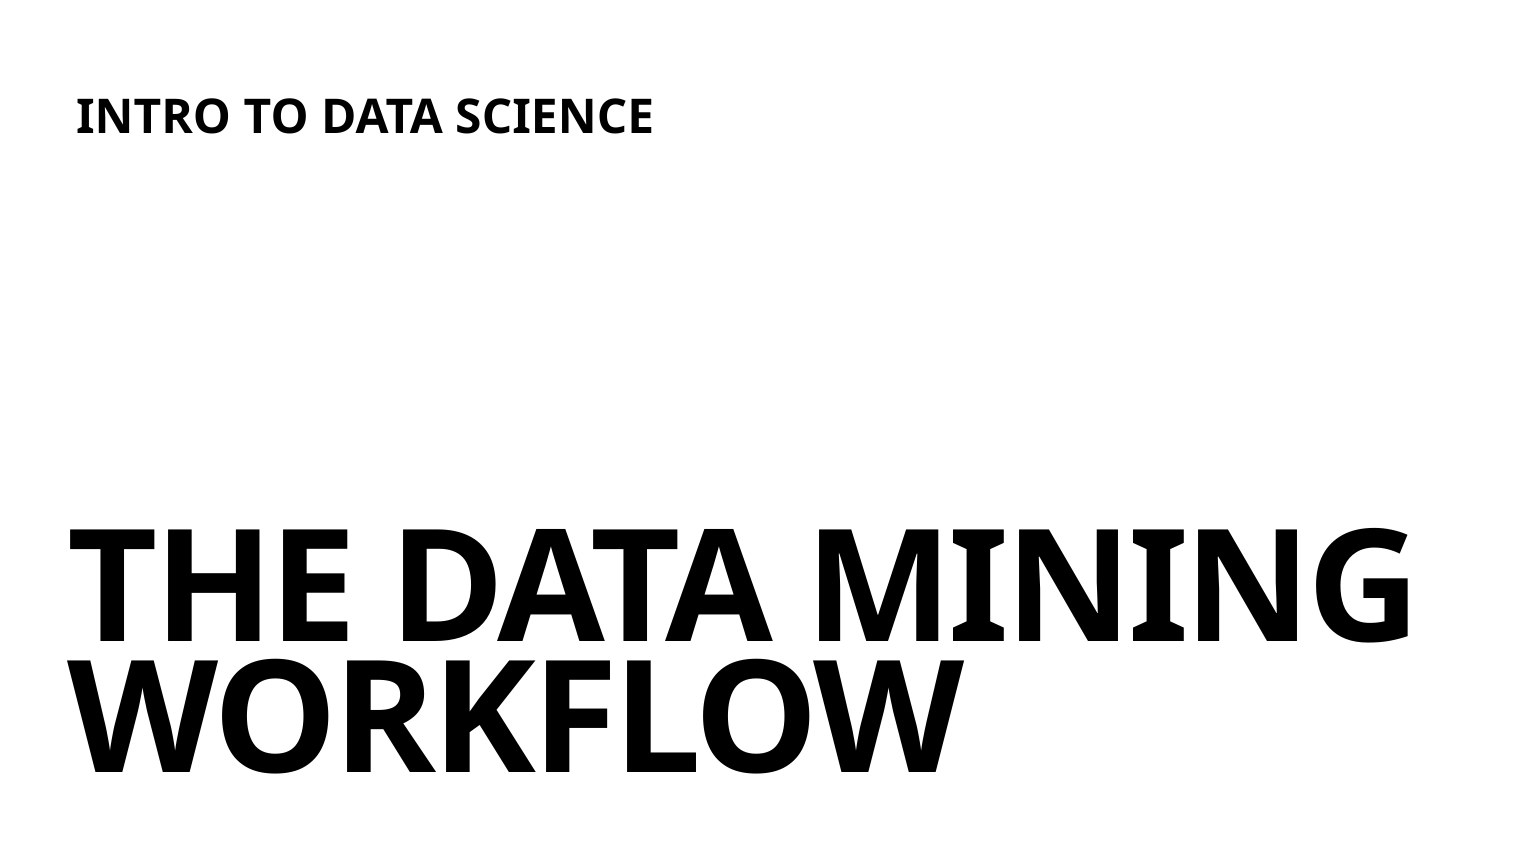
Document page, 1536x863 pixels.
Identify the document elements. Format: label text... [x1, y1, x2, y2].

title the data Mining workflow [57, 531, 1440, 832]
list INTRO TO DATA SCIENCE [60, 81, 1111, 132]
